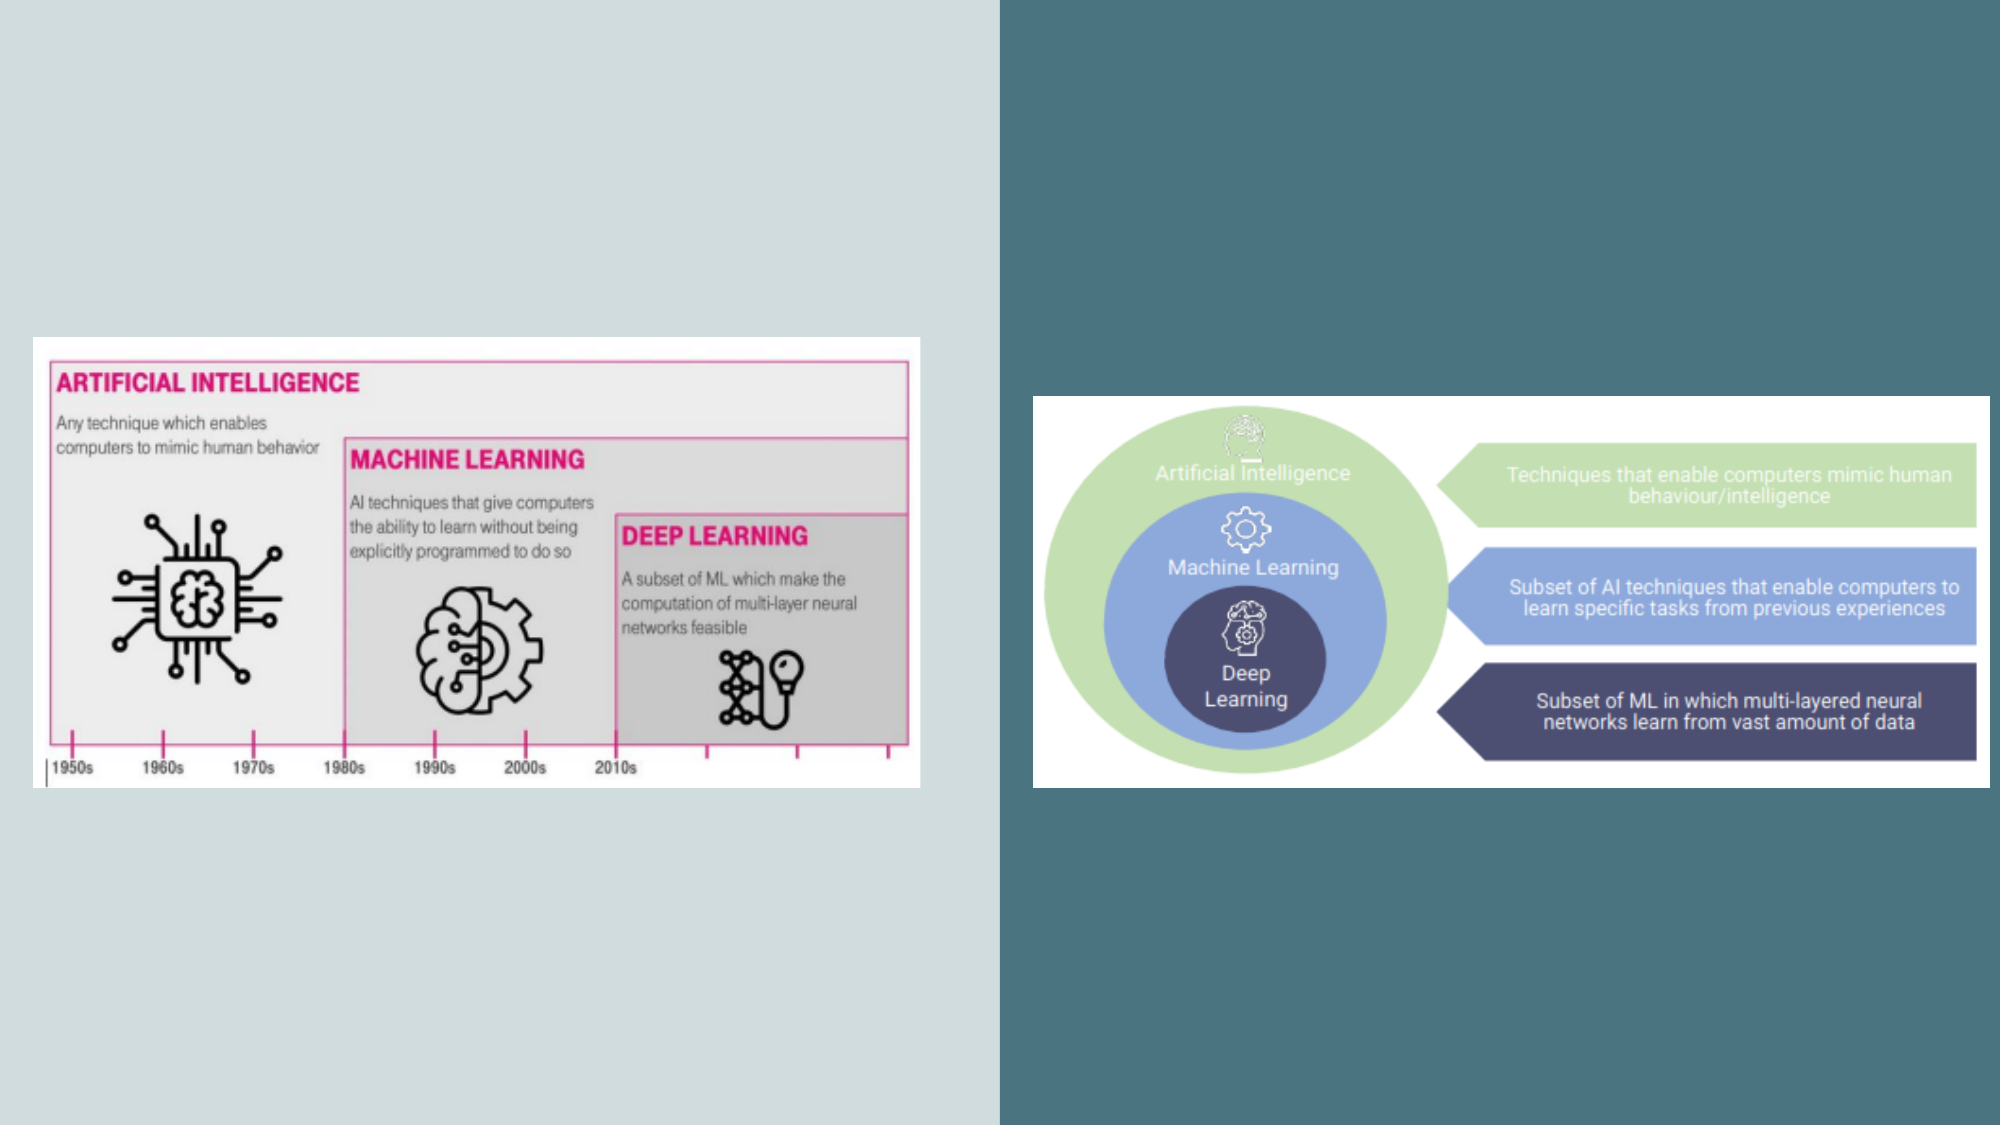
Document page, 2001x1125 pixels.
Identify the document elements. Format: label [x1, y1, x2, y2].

picture [32, 337, 921, 788]
picture [1033, 396, 1990, 788]
text_box [0, 0, 999, 1125]
text_box [999, 0, 2000, 1125]
